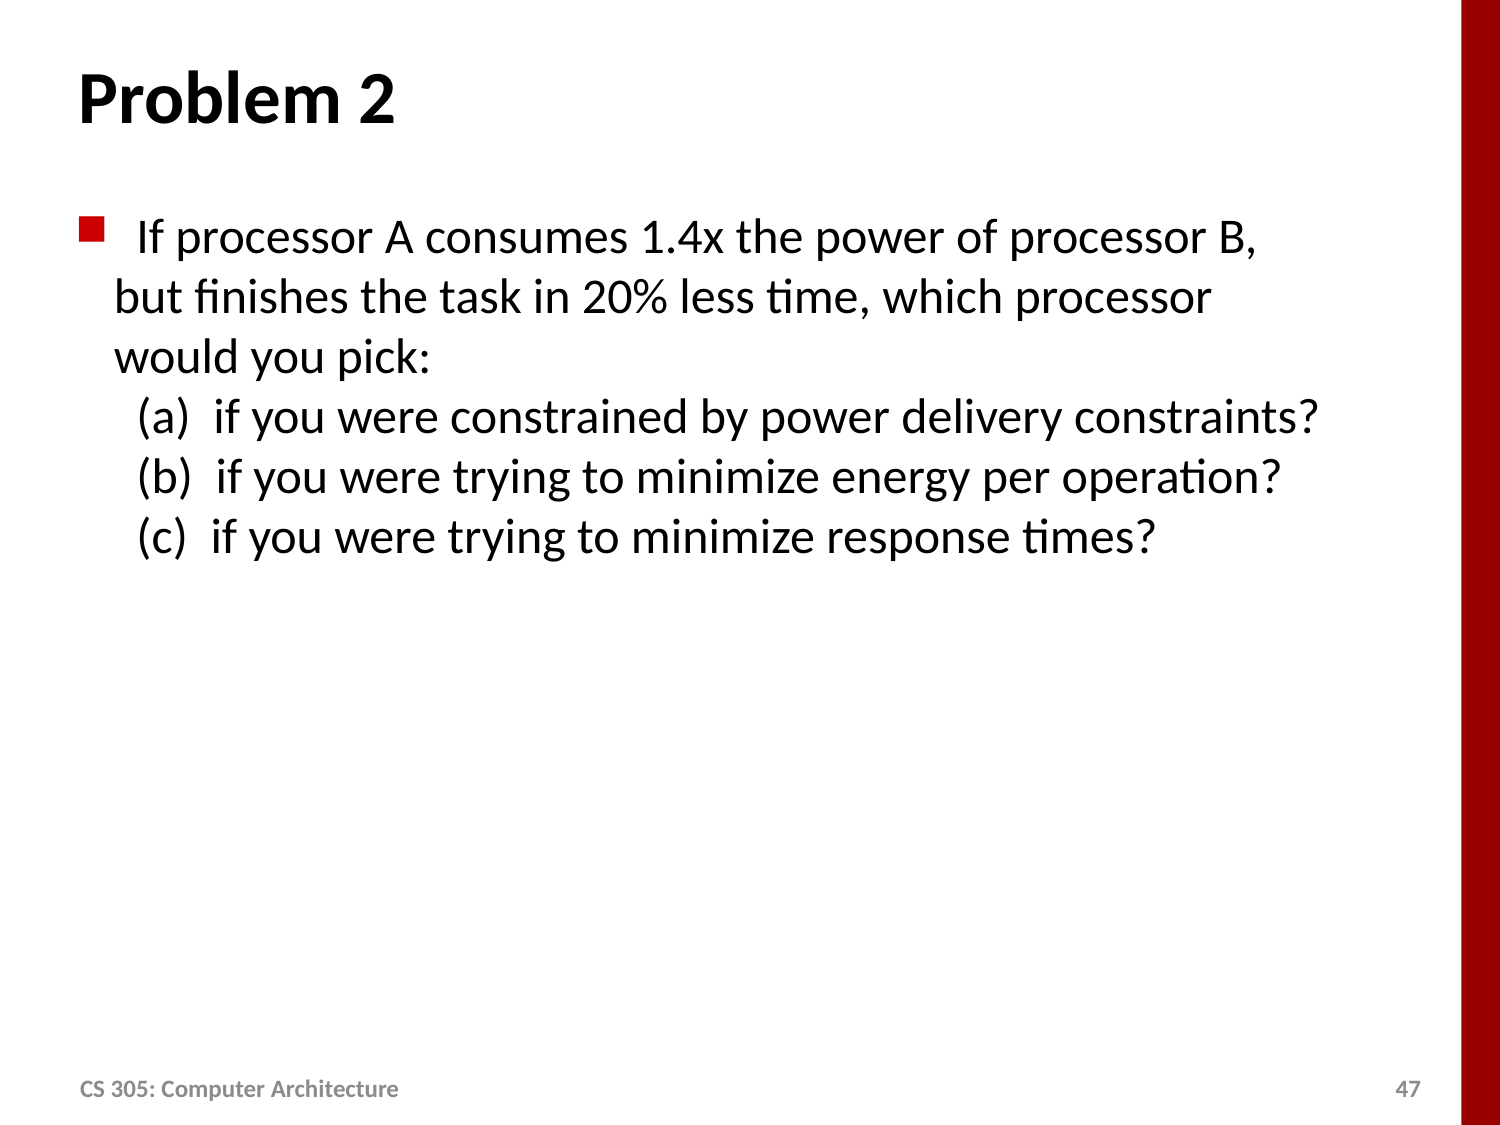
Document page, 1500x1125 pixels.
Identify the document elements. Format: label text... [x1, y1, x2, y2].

footer CS 305: Computer Architecture [65, 1057, 572, 1118]
title Problem 2 [63, 30, 1310, 157]
list If processor A consumes 1.4x the power of processor B, but finishes the task in 20% less time, which processor would you pick: (a) if you were constrained by power delivery constraints? (b) if you were trying to minimize energy per operation? (c) if you were trying to minimize response times? [64, 196, 1361, 1048]
